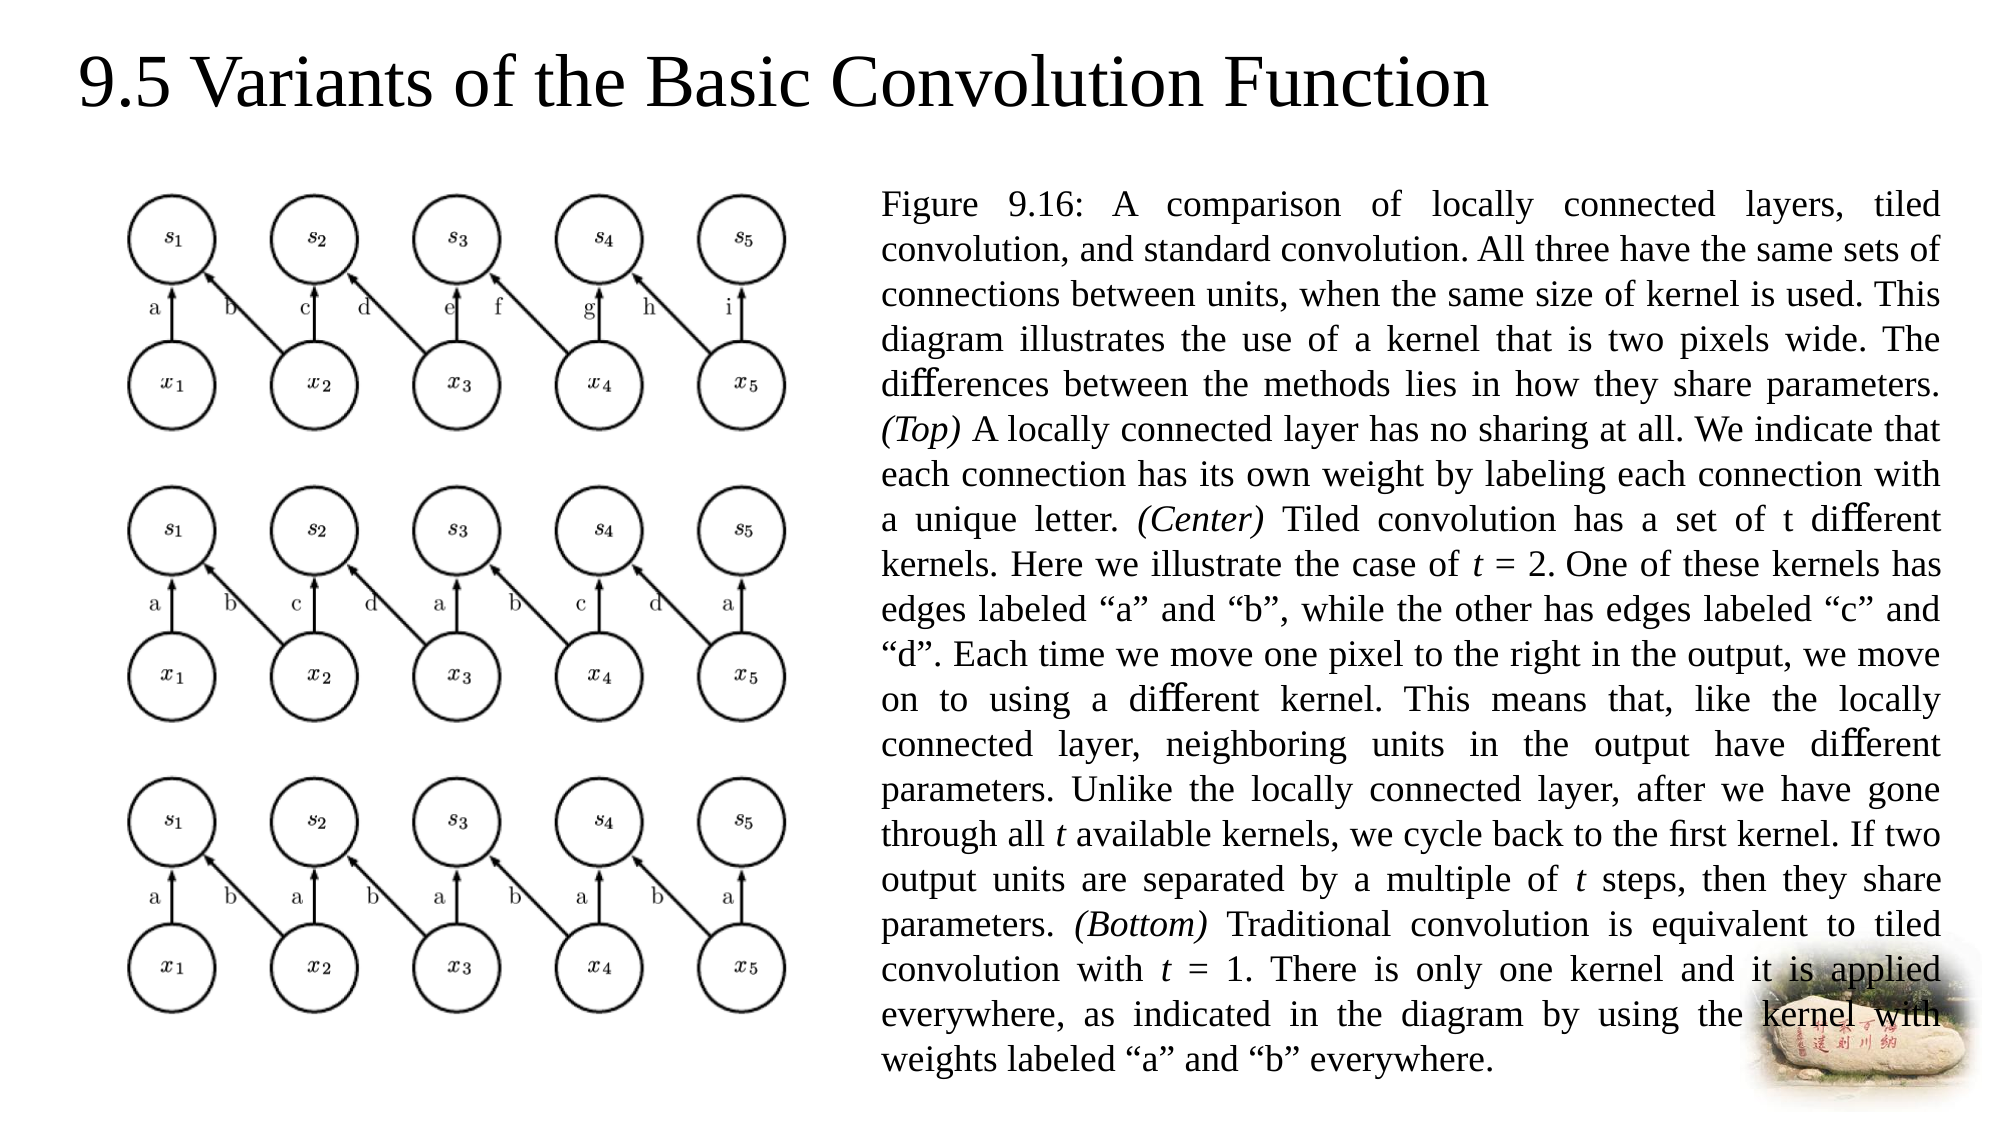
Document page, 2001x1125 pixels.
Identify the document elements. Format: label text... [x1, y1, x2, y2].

list [63, 171, 866, 1014]
picture [105, 190, 804, 1020]
picture [1740, 927, 1985, 1112]
text_box Figure 9.16: A comparison of locally connected layers, tiled convolution, and standard convolution. All three have the same sets of connections between units, when the same size of kernel is used. This diagram illustrates the use of a kernel that is two pixels wide. The diﬀerences between the methods lies in how they share parameters. (Top) A locally connected layer has no sharing at all. We indicate that each connection has its own weight by labeling each connection with a unique letter. (Center) Tiled convolution has a set of t diﬀerent kernels. Here we illustrate the case of t = 2. One of these kernels has edges labeled “a” and “b”, while the other has edges labeled “c” and “d”. Each time we move one pixel to the right in the output, we move on to using a diﬀerent kernel. This means that, like the locally connected layer, neighboring units in the output have diﬀerent parameters. Unlike the locally connected layer, after we have gone through all t available kernels, we cycle back to the ﬁrst kernel. If two output units are separated by a multiple of t steps, then they share parameters. (Bottom) Traditional convolution is equivalent to tiled convolution with t = 1. There is only one kernel and it is applied everywhere, as indicated in the diagram by using the kernel with weights labeled “a” and “b” everywhere. [866, 171, 1958, 1086]
title 9.5 Variants of the Basic Convolution Function [63, 21, 1789, 142]
